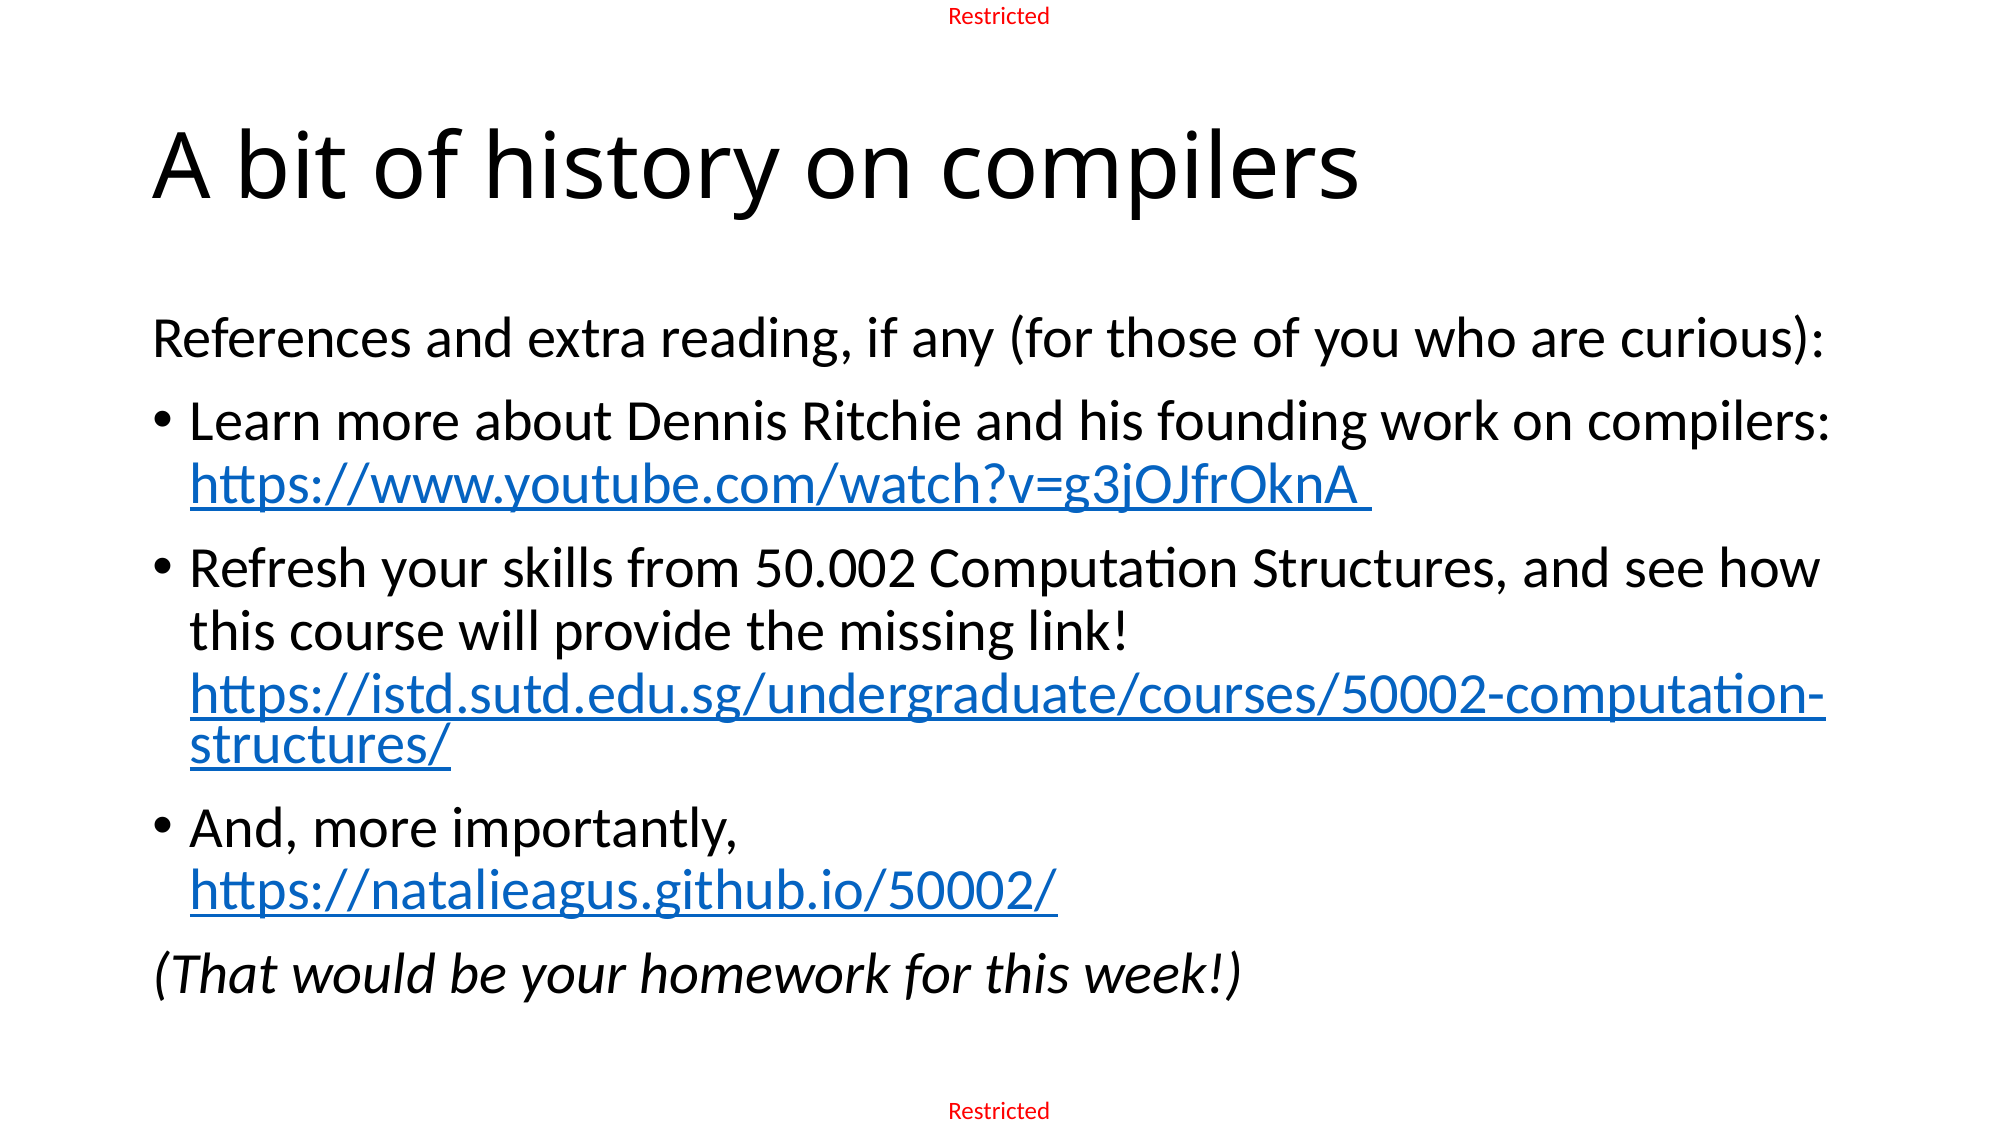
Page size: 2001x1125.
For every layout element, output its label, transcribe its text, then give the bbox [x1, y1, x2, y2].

list References and extra reading, if any (for those of you who are curious): Learn more about Dennis Ritchie and his founding work on compilers: https://www.youtube.com/watch?v=g3jOJfrOknA Refresh your skills from 50.002 Computation Structures, and see how this course will provide the missing link! https://istd.sutd.edu.sg/undergraduate/courses/50002-computation-structures/ And, more importantly, https://natalieagus.github.io/50002/ (That would be your homework for this week!) [137, 299, 1863, 1125]
title A bit of history on compilers [137, 59, 1863, 278]
